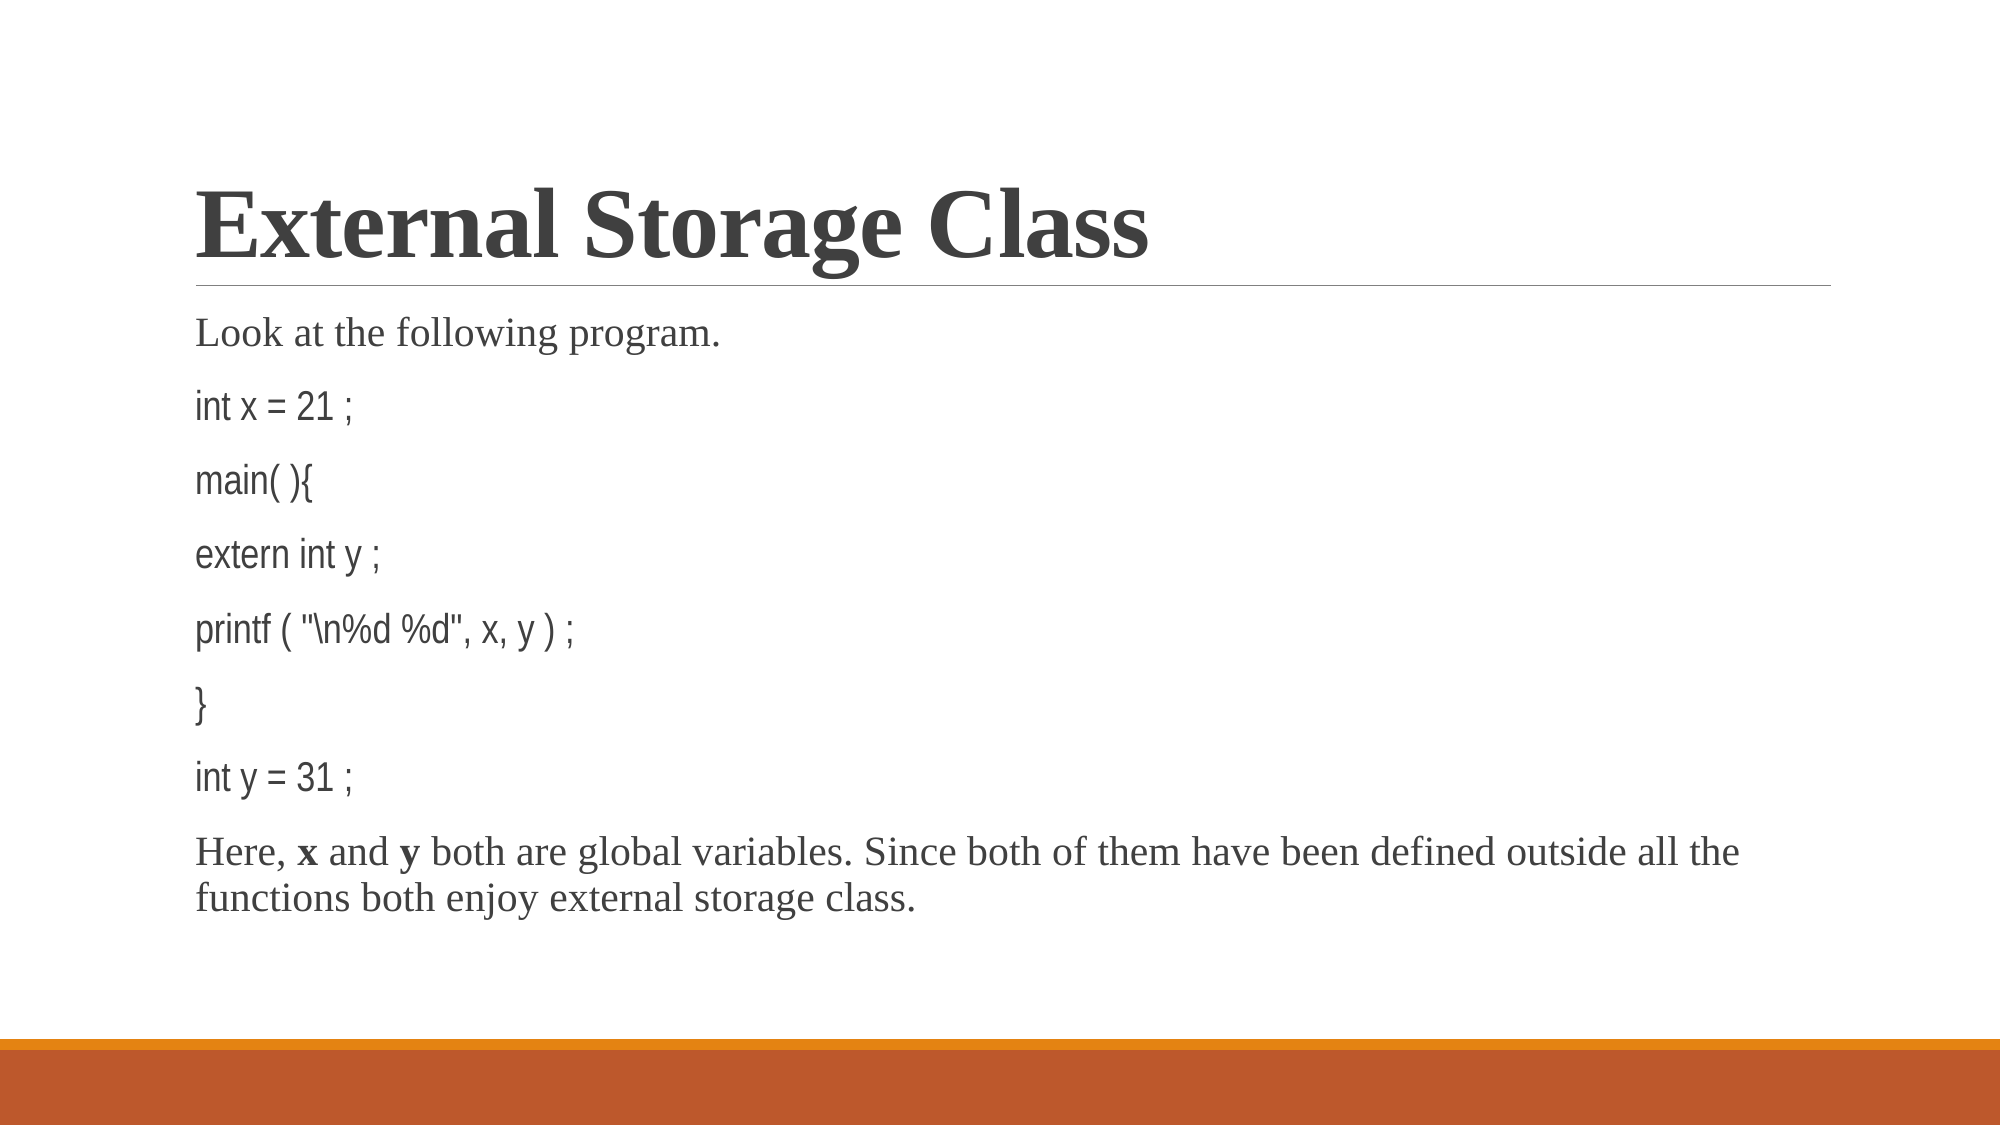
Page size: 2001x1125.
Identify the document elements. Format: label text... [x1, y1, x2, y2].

title External Storage Class [180, 47, 1830, 285]
list Look at the following program. int x = 21 ; main( ){ extern int y ; printf ( "\n%d %d", x, y ) ; } int y = 31 ; Here, x and y both are global variables. Since both of them have been defined outside all the functions both enjoy external storage class. [180, 302, 1830, 963]
